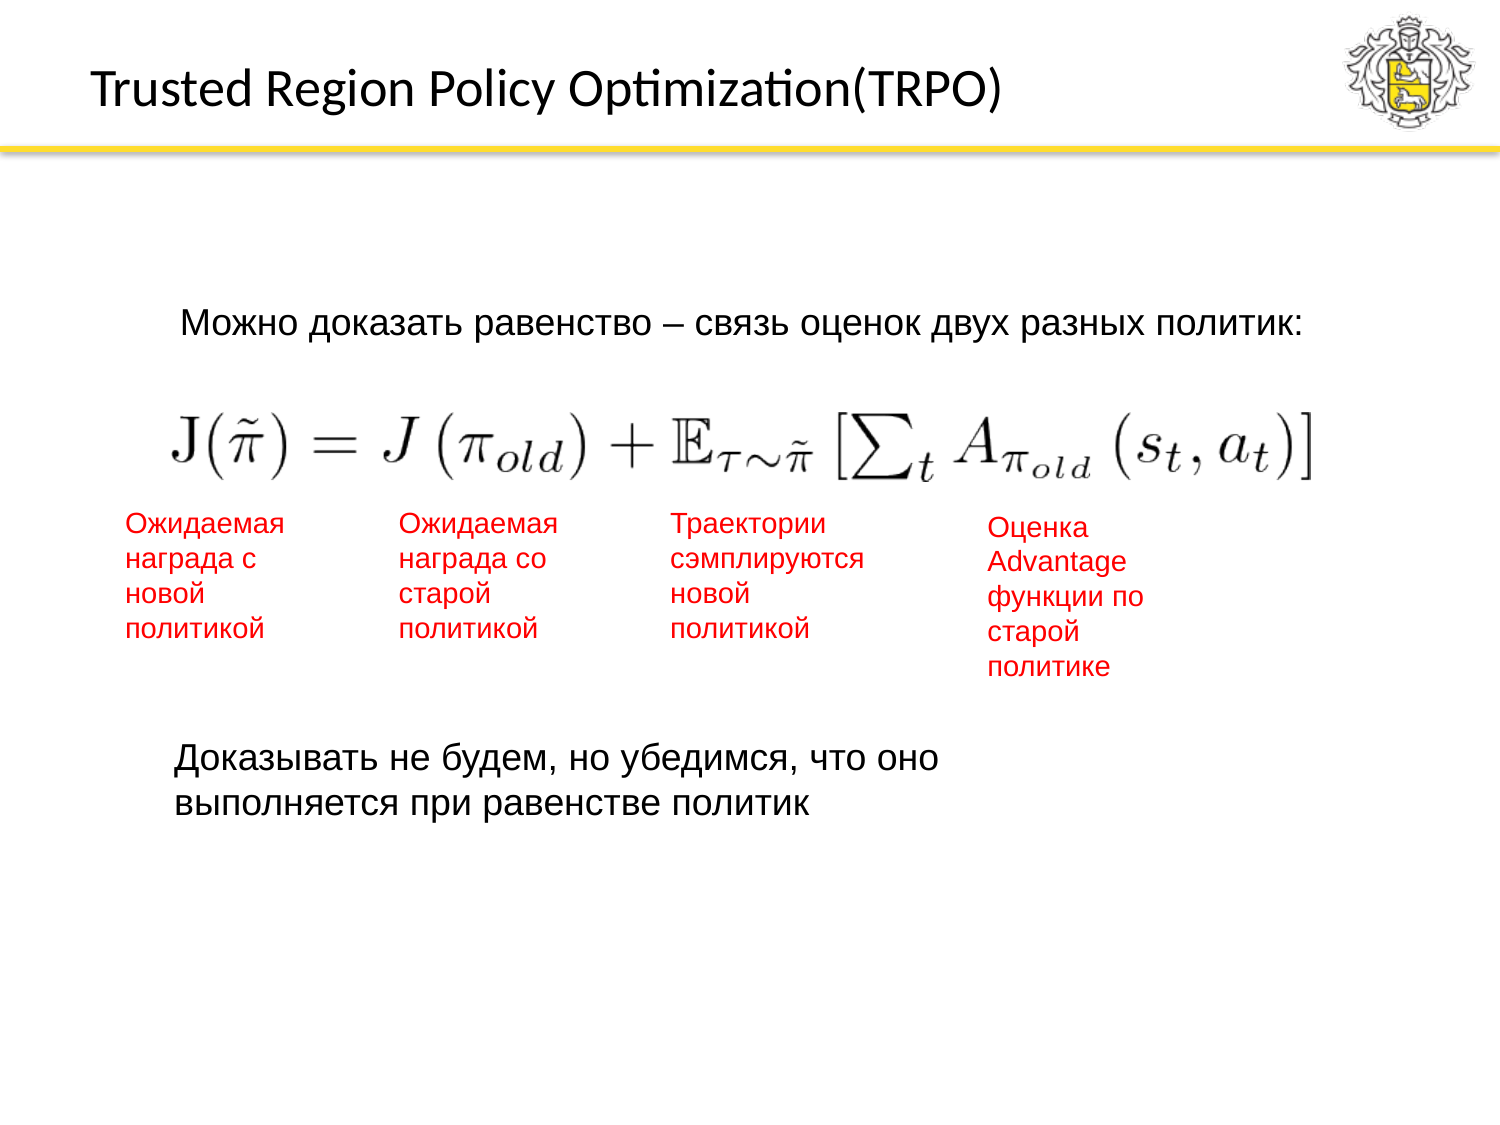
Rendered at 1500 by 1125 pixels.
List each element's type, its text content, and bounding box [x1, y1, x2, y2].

text_box Ожидаемая награда с новой политикой [110, 496, 313, 652]
text_box Оценка Advantage функции по старой политике [972, 500, 1221, 690]
text_box Ожидаемая награда со старой политикой [383, 496, 587, 652]
text_box Доказывать не будем, но убедимся, что оно выполняется при равенстве политик [159, 725, 1187, 830]
text_box Можно доказать равенство – связь оценок двух разных политик: [165, 290, 1320, 351]
text_box Траектории сэмплируются новой политикой [655, 496, 904, 652]
title Trusted Region Policy Optimization(TRPO) [75, 50, 1425, 119]
picture [170, 412, 1311, 482]
